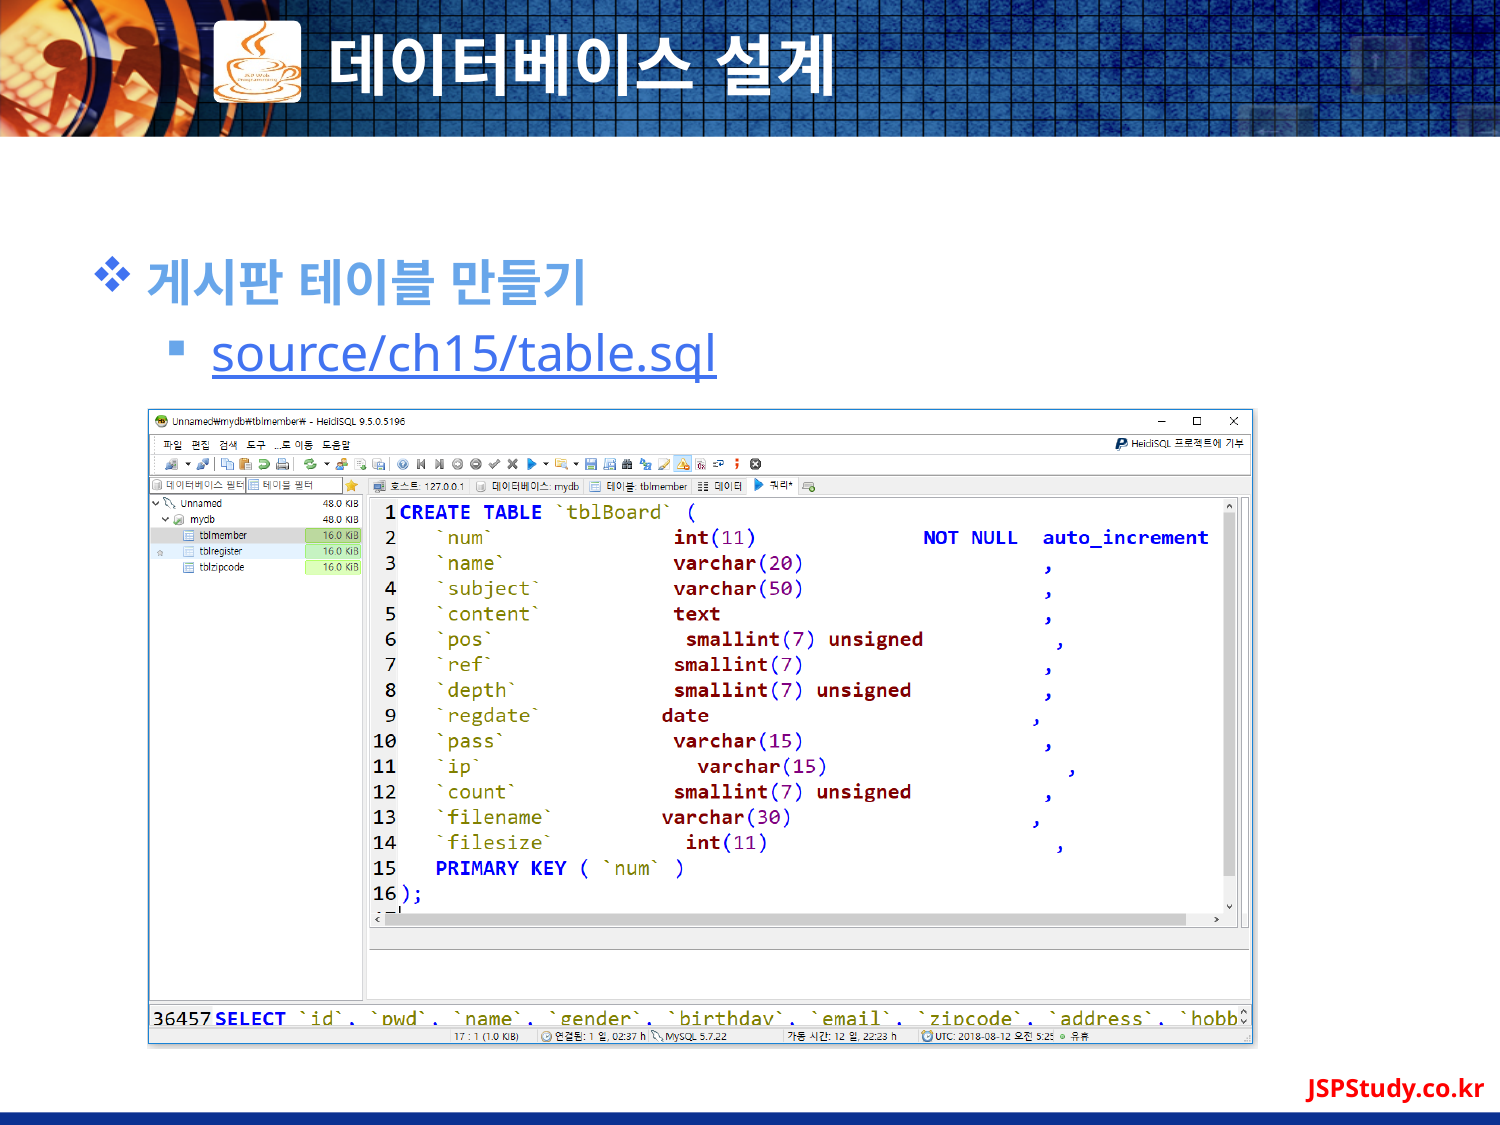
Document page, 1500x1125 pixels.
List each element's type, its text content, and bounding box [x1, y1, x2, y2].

title 데이터베이스 설계 [312, 17, 1388, 111]
footer JSPStudy.co.kr [1024, 1064, 1500, 1118]
picture [0, 0, 1500, 138]
picture [147, 408, 1259, 1050]
text_box 게시판 테이블 만들기 source/ch15/table.sql [74, 243, 1425, 1006]
